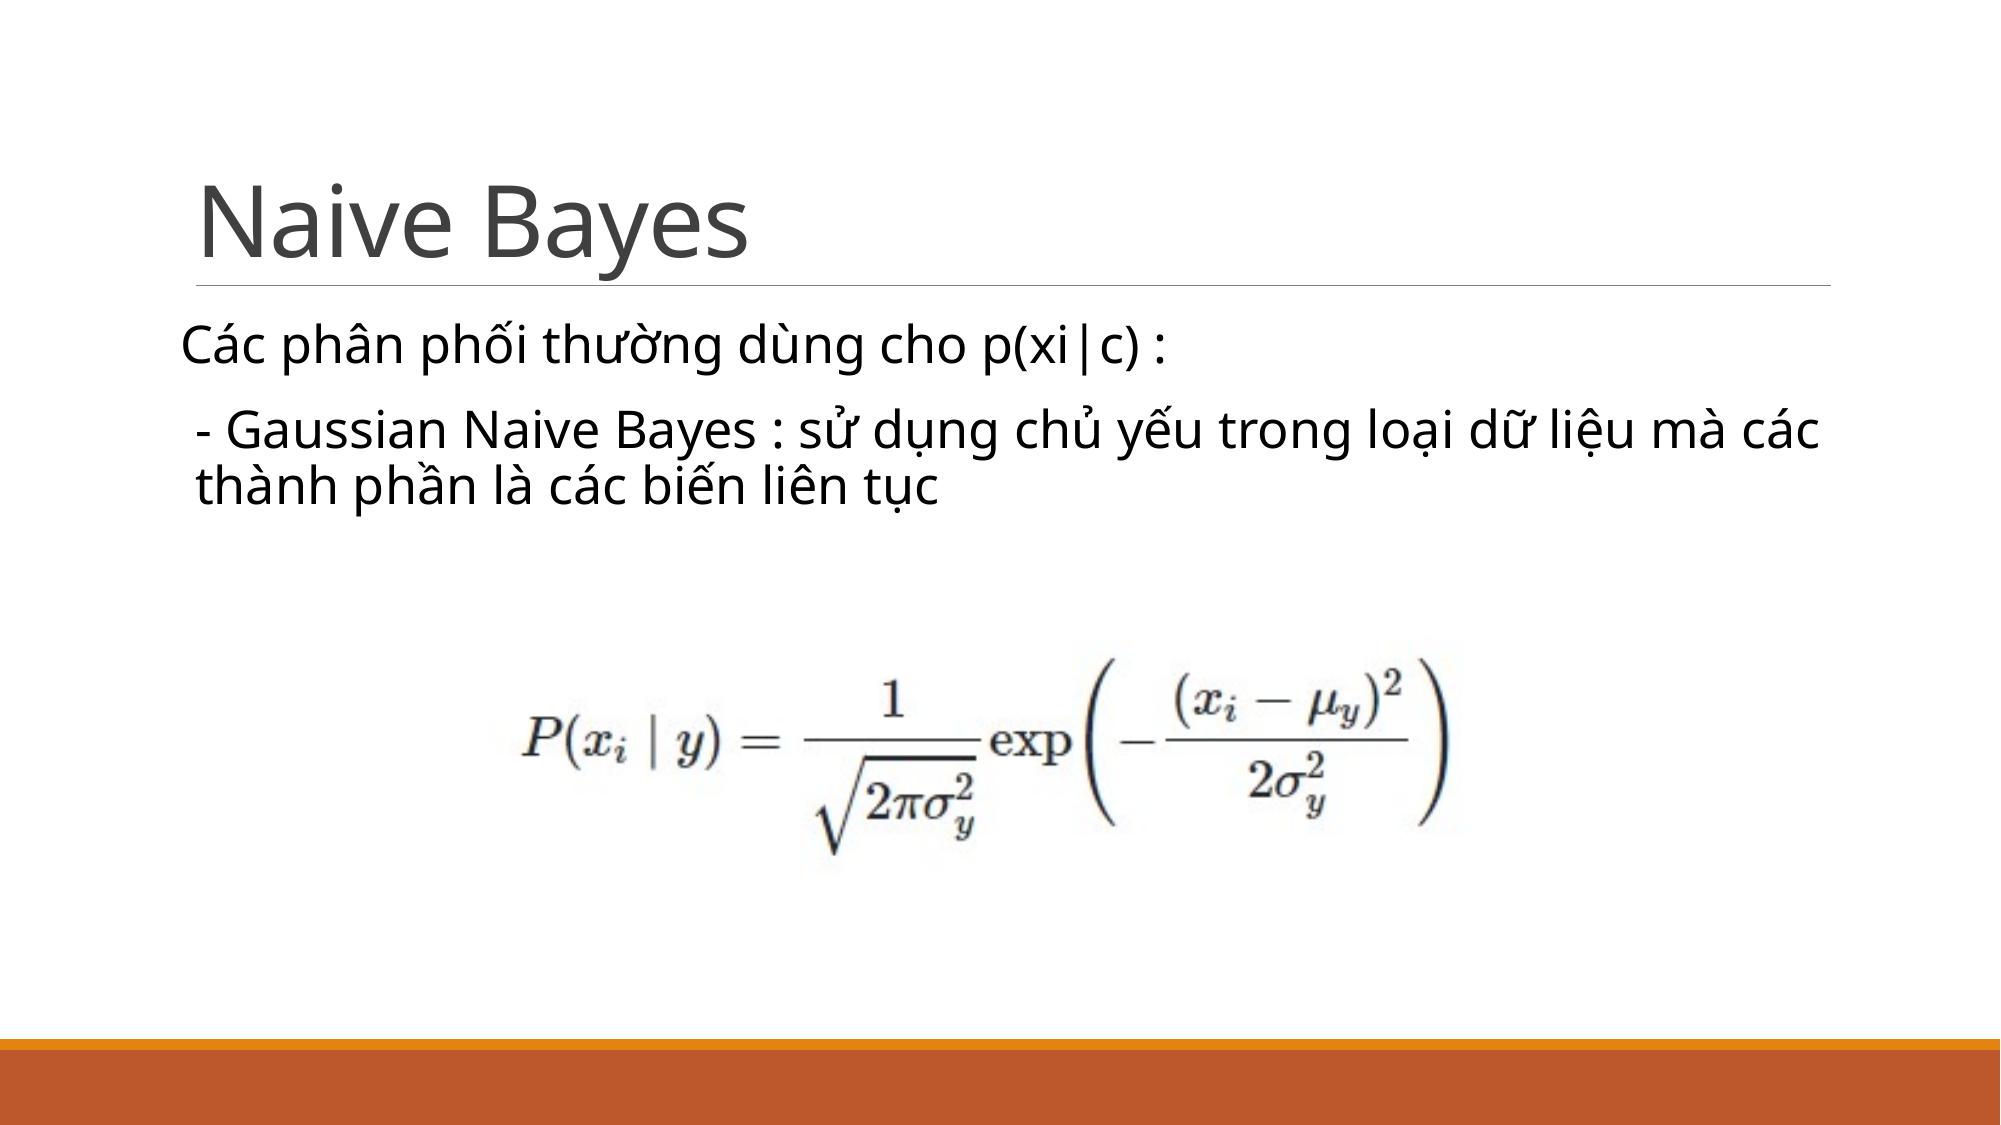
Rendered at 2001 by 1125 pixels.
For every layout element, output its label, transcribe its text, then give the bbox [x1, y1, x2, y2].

title Naive Bayes [180, 47, 1830, 285]
list Các phân phối thường dùng cho p(xi|c) : - Gaussian Naive Bayes : sử dụng chủ yếu trong loại dữ liệu mà các thành phần là các biến liên tục [180, 310, 1830, 963]
picture [375, 561, 1625, 895]
